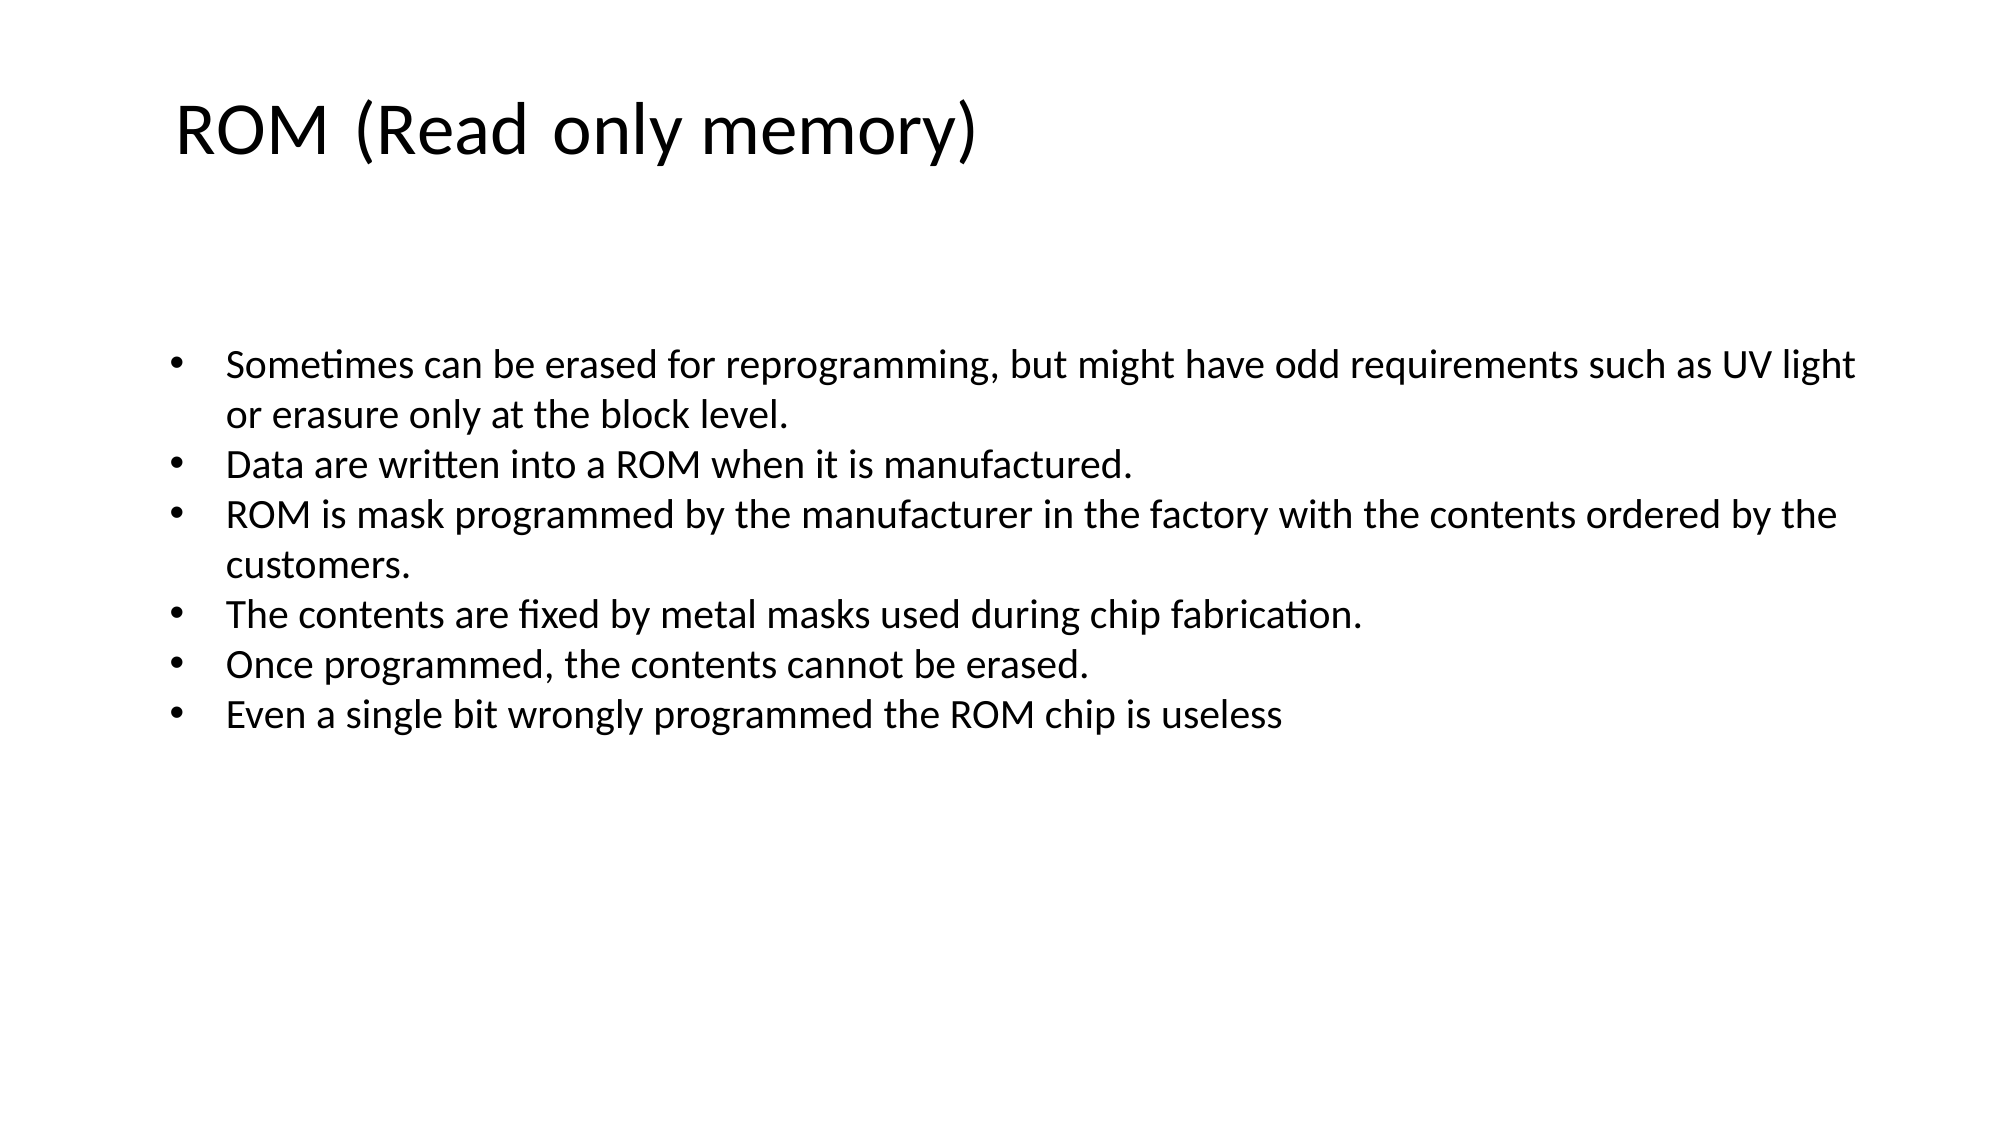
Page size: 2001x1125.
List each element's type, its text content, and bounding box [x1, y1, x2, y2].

text_box Sometimes can be erased for reprogramming, but might have odd requirements such as UV light or erasure only at the block level. Data are written into a ROM when it is manufactured. ROM is mask programmed by the manufacturer in the factory with the contents ordered by the customers. The contents are fixed by metal masks used during chip fabrication. Once programmed, the contents cannot be erased. Even a single bit wrongly programmed the ROM chip is useless [167, 337, 1857, 738]
text_box ROM (Read only memory) [173, 79, 1013, 170]
